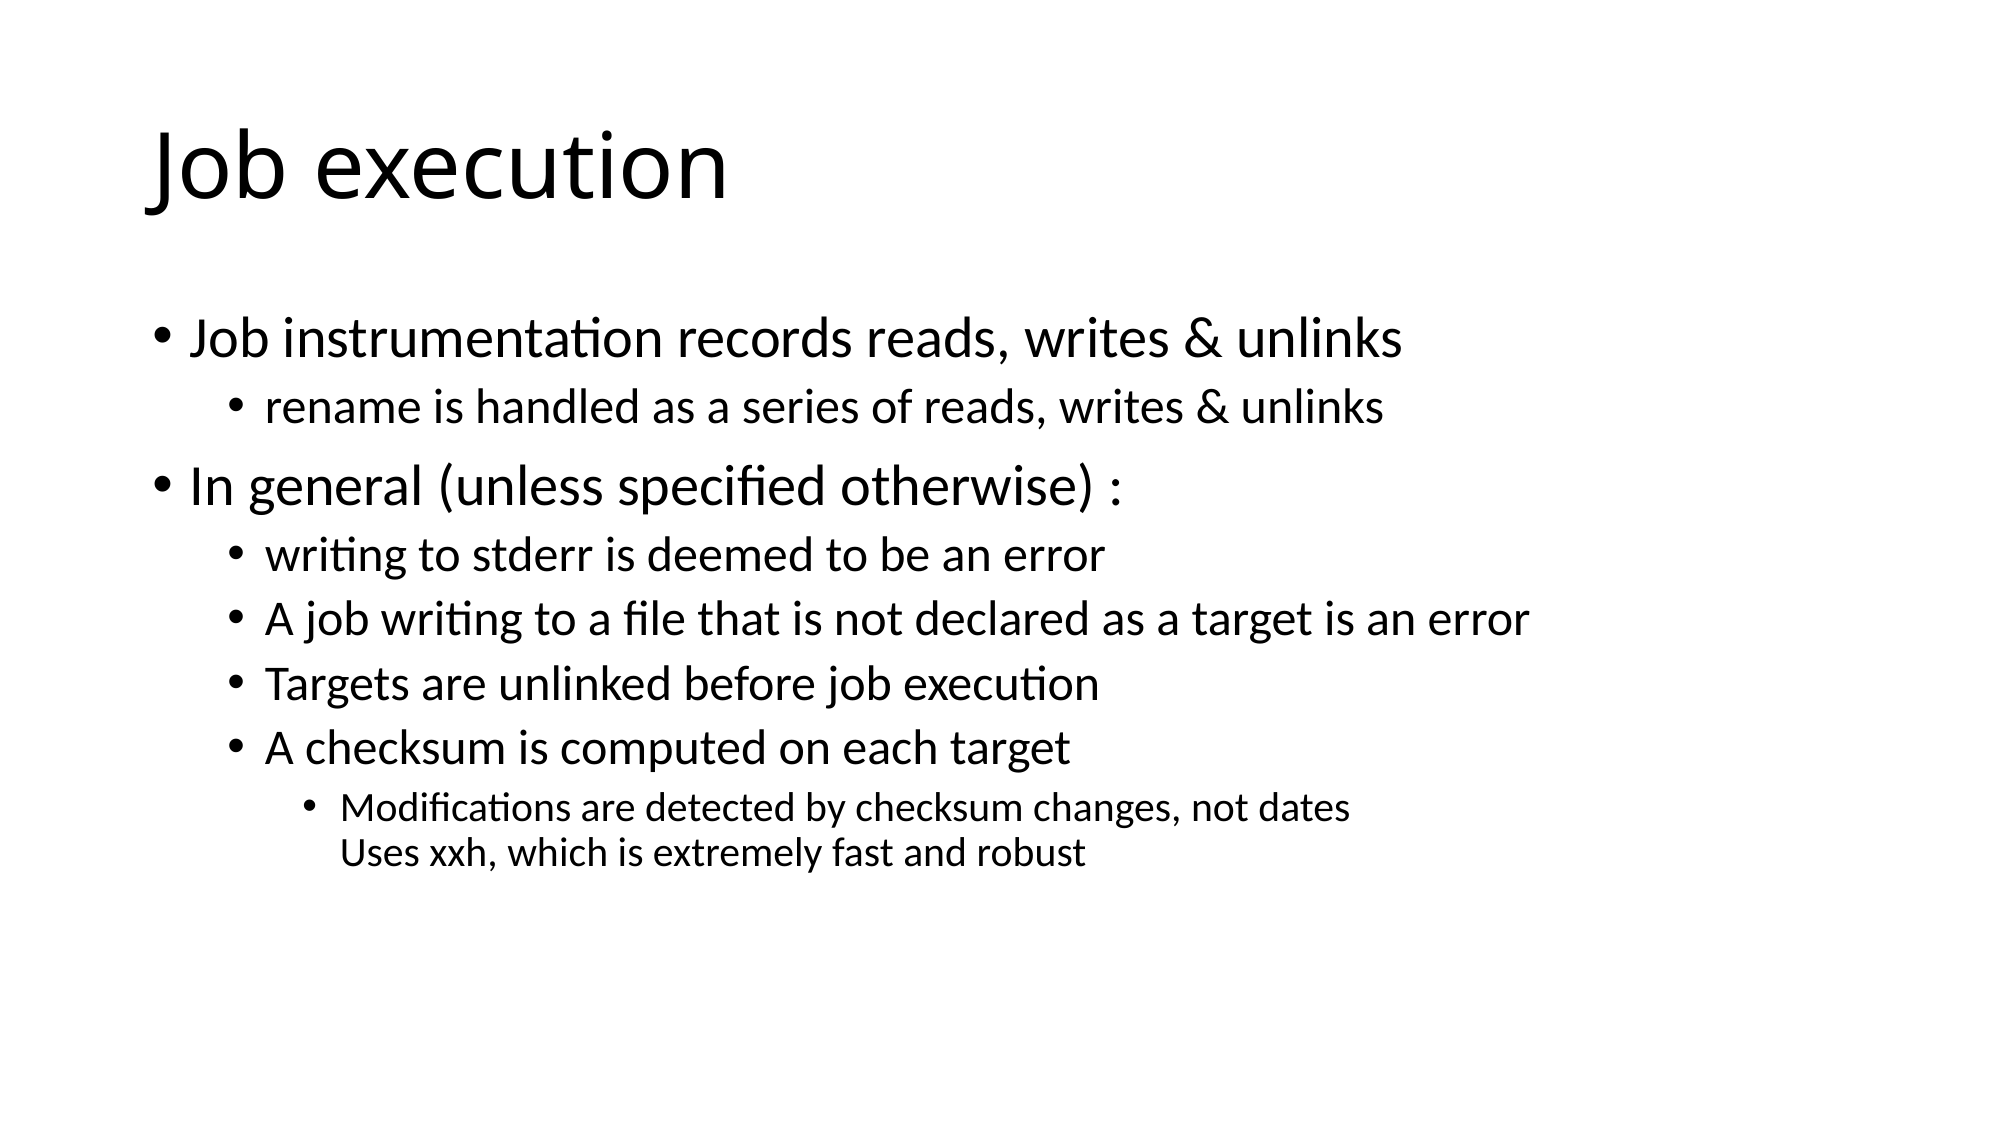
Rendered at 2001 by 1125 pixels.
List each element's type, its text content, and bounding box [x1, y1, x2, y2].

title Job execution [137, 59, 1863, 278]
list Job instrumentation records reads, writes & unlinks rename is handled as a series of reads, writes & unlinks In general (unless specified otherwise) : writing to stderr is deemed to be an error A job writing to a file that is not declared as a target is an error Targets are unlinked before job execution A checksum is computed on each target Modifications are detected by checksum changes, not dates Uses xxh, which is extremely fast and robust [137, 299, 1863, 1014]
